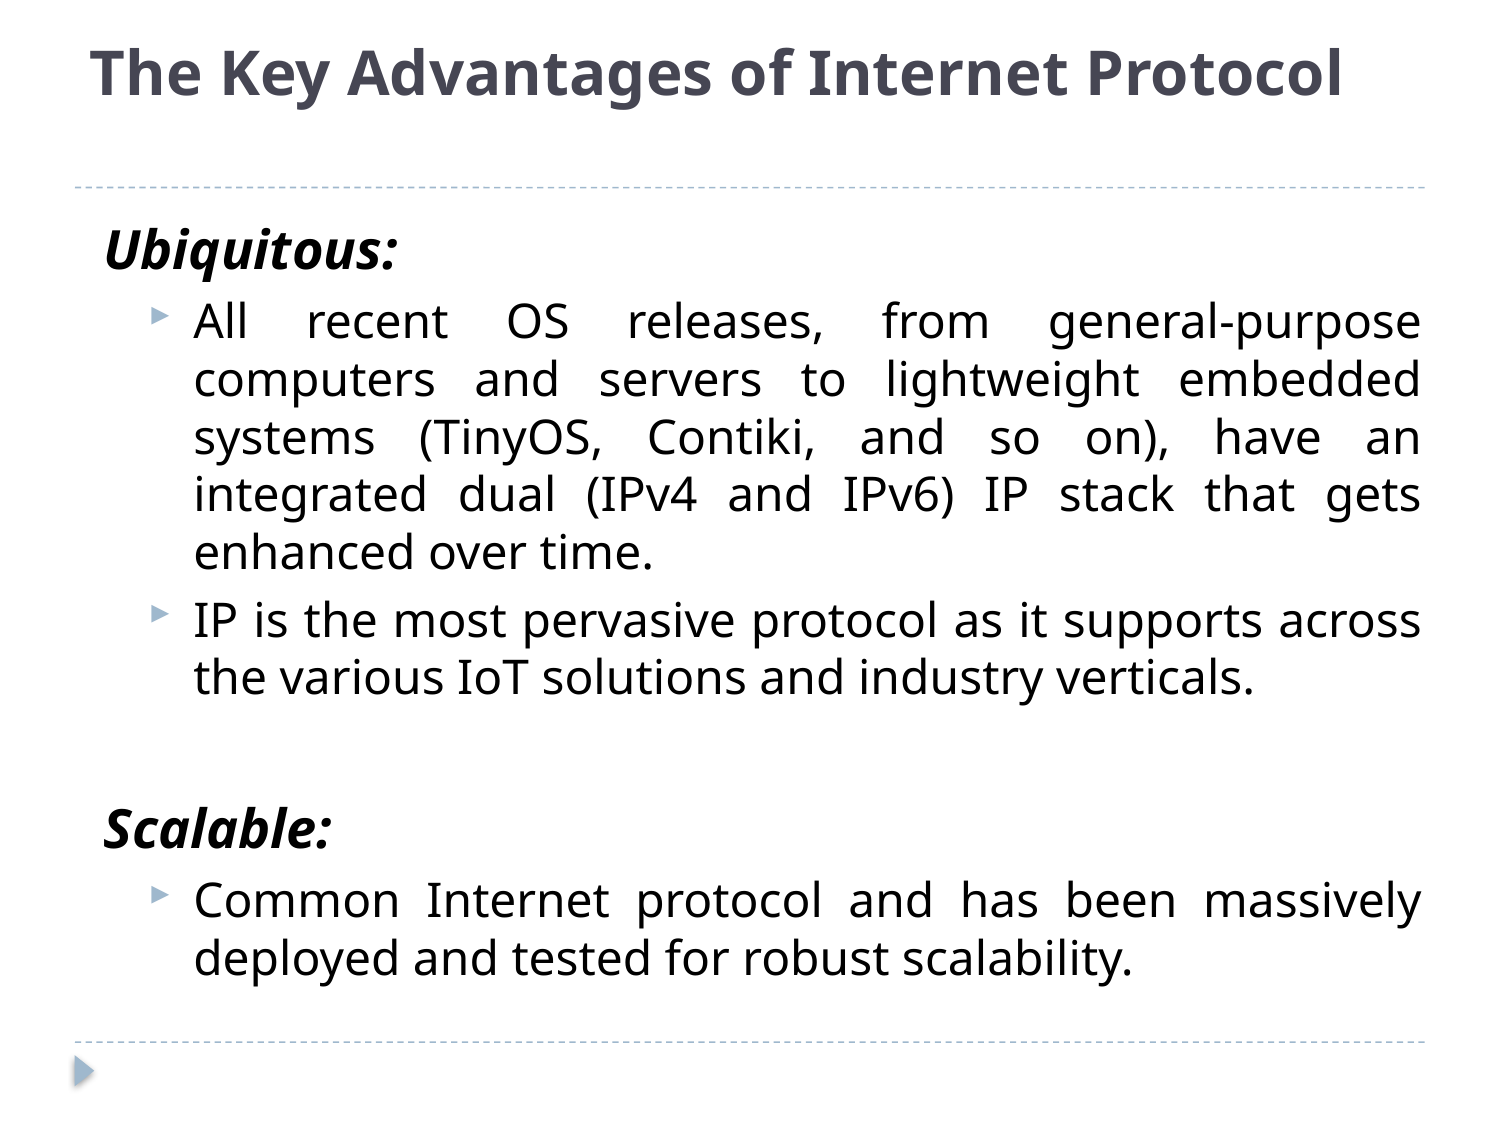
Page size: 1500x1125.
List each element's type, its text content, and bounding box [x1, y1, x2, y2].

title The Key Advantages of Internet Protocol [75, 24, 1425, 115]
list Ubiquitous: All recent OS releases, from general-purpose computers and servers to lightweight embedded systems (TinyOS, Contiki, and so on), have an integrated dual (IPv4 and IPv6) IP stack that gets enhanced over time. IP is the most pervasive protocol as it supports across the various IoT solutions and industry verticals. Scalable: Common Internet protocol and has been massively deployed and tested for robust scalability. [88, 208, 1439, 1019]
